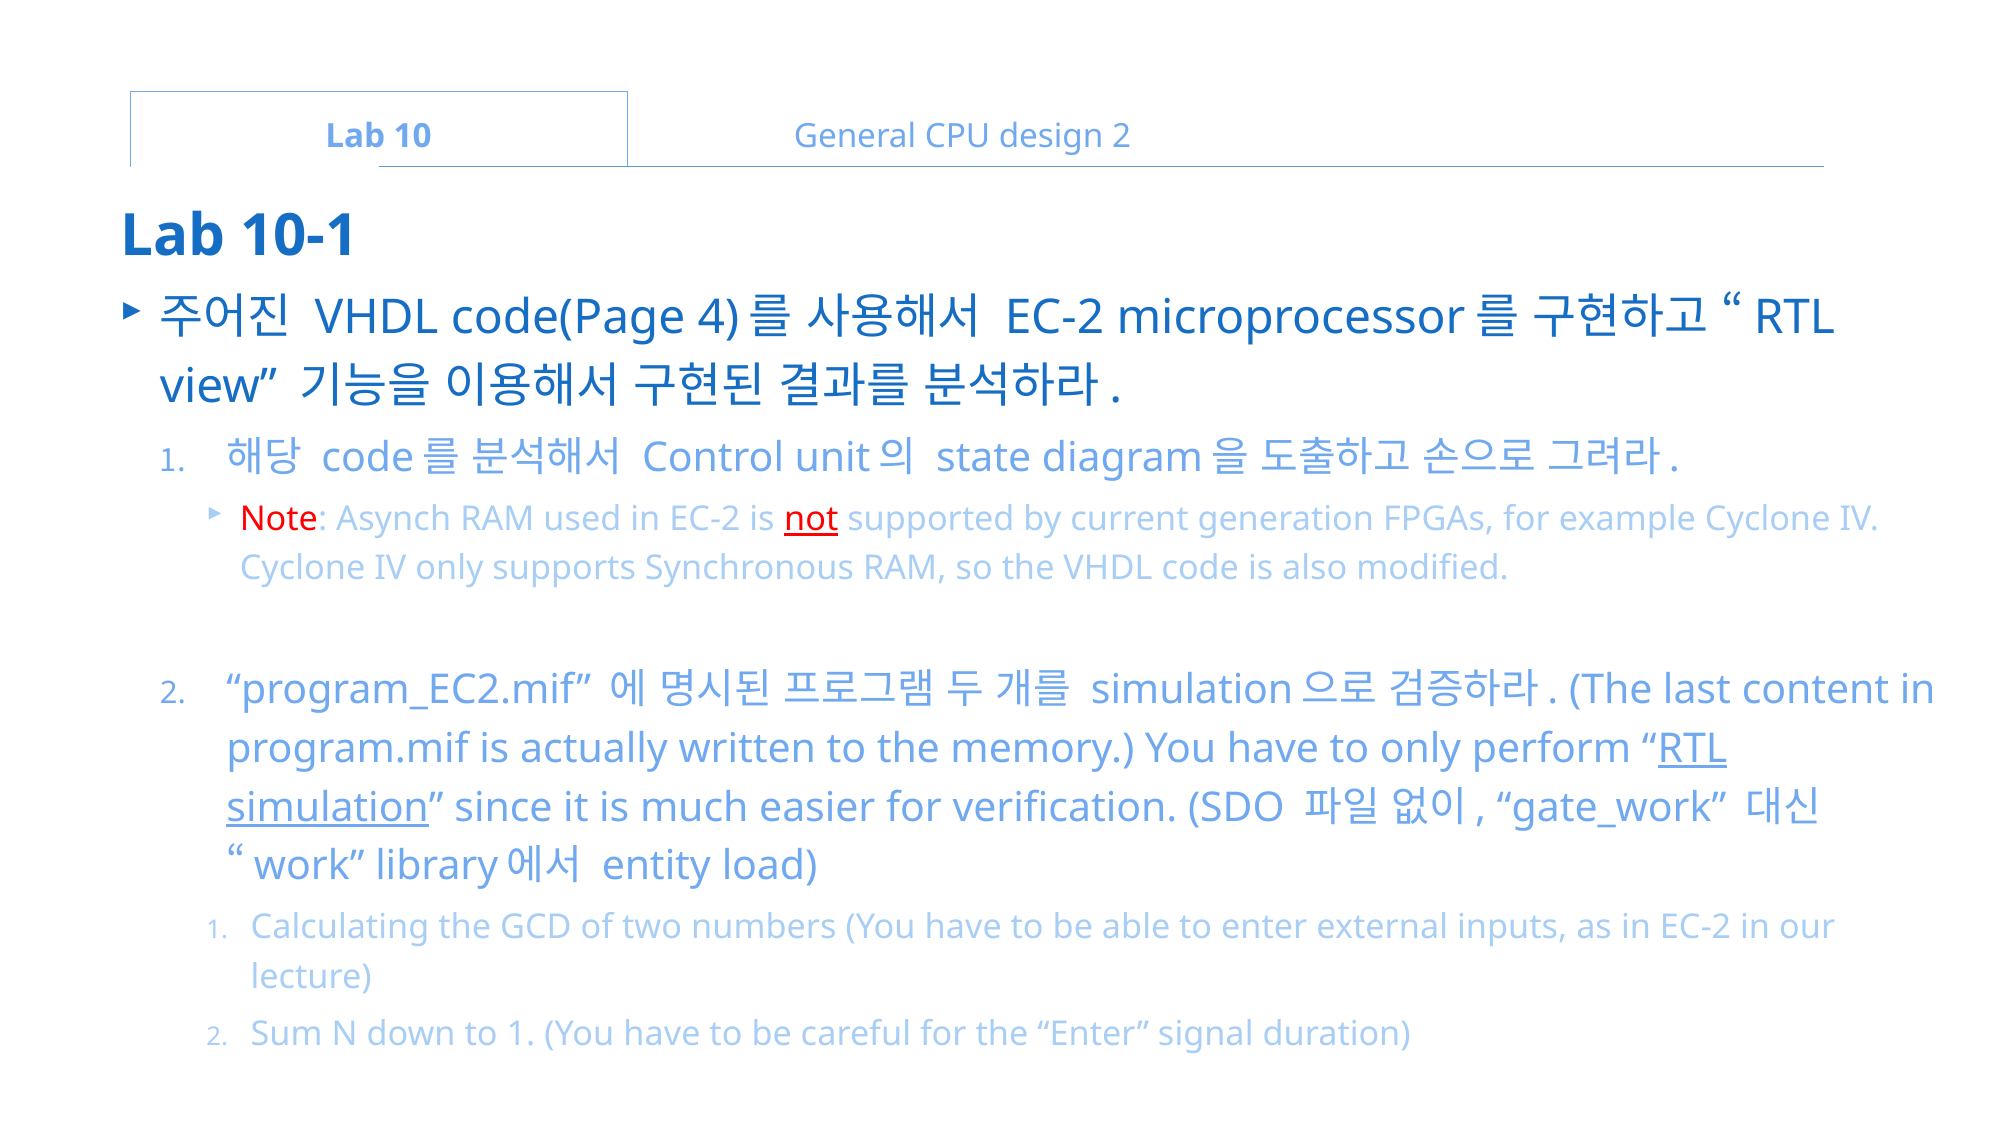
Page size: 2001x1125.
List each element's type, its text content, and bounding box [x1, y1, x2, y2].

text_box 주어진 VHDL code(Page 4)를 사용해서 EC-2 microprocessor를 구현하고 “RTL view” 기능을 이용해서 구현된 결과를 분석하라. 해당 code를 분석해서 Control unit의 state diagram을 도출하고 손으로 그려라. Note: Asynch RAM used in EC-2 is not supported by current generation FPGAs, for example Cyclone IV. Cyclone IV only supports Synchronous RAM, so the VHDL code is also modified. “program_EC2.mif” 에 명시된 프로그램 두 개를 simulation으로 검증하라. (The last content in program.mif is actually written to the memory.) You have to only perform “RTL simulation” since it is much easier for verification. (SDO 파일 없이, “gate_work” 대신 “work” library에서 entity load) Calculating the GCD of two numbers (You have to be able to enter external inputs, as in EC-2 in our lecture) Sum N down to 1. (You have to be careful for the “Enter” signal duration) [105, 267, 1958, 1072]
text_box General CPU design 2 [779, 106, 1147, 162]
text_box Lab 10 [310, 106, 447, 162]
text_box Lab 10-1 [105, 175, 887, 275]
text_box [130, 91, 628, 167]
